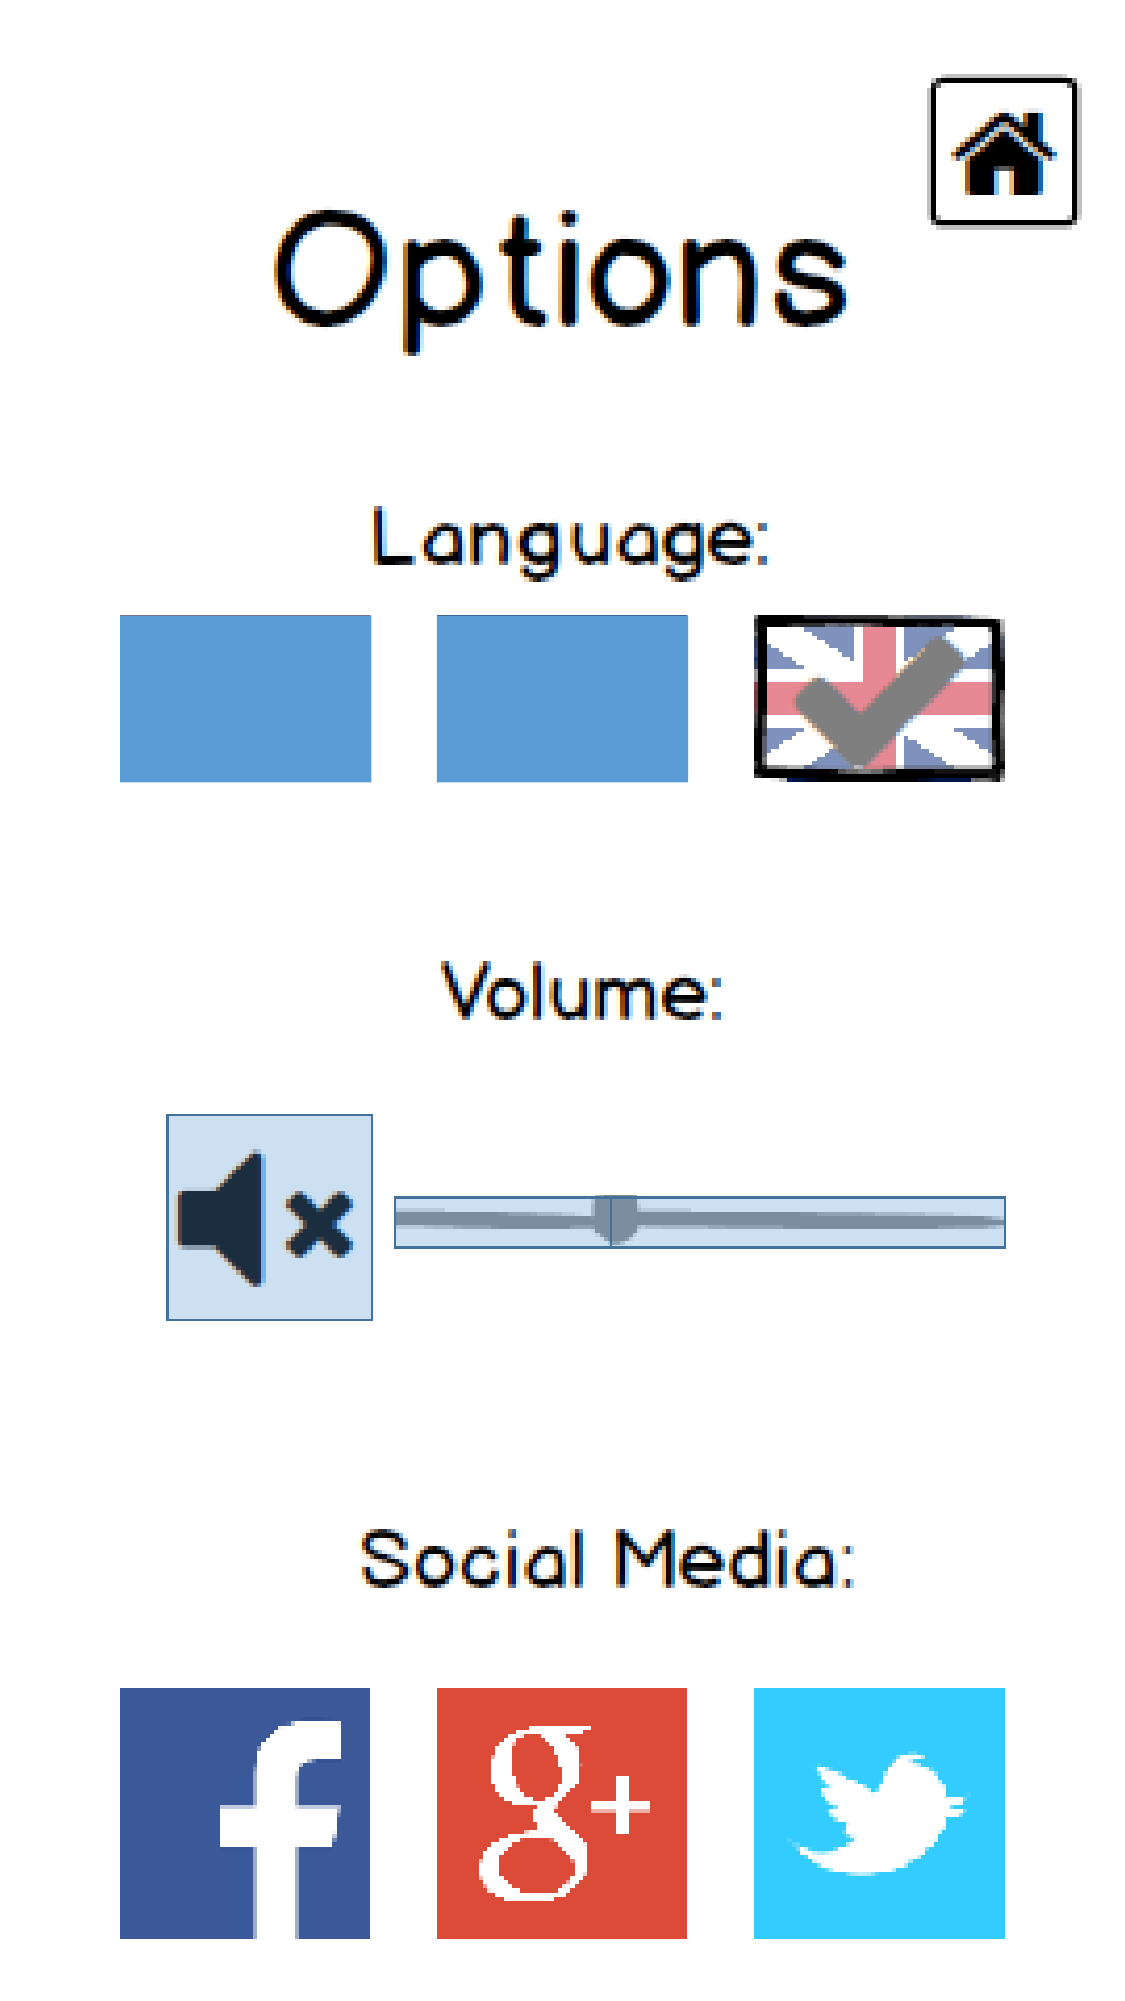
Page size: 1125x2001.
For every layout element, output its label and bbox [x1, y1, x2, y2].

picture [120, 74, 1082, 1939]
